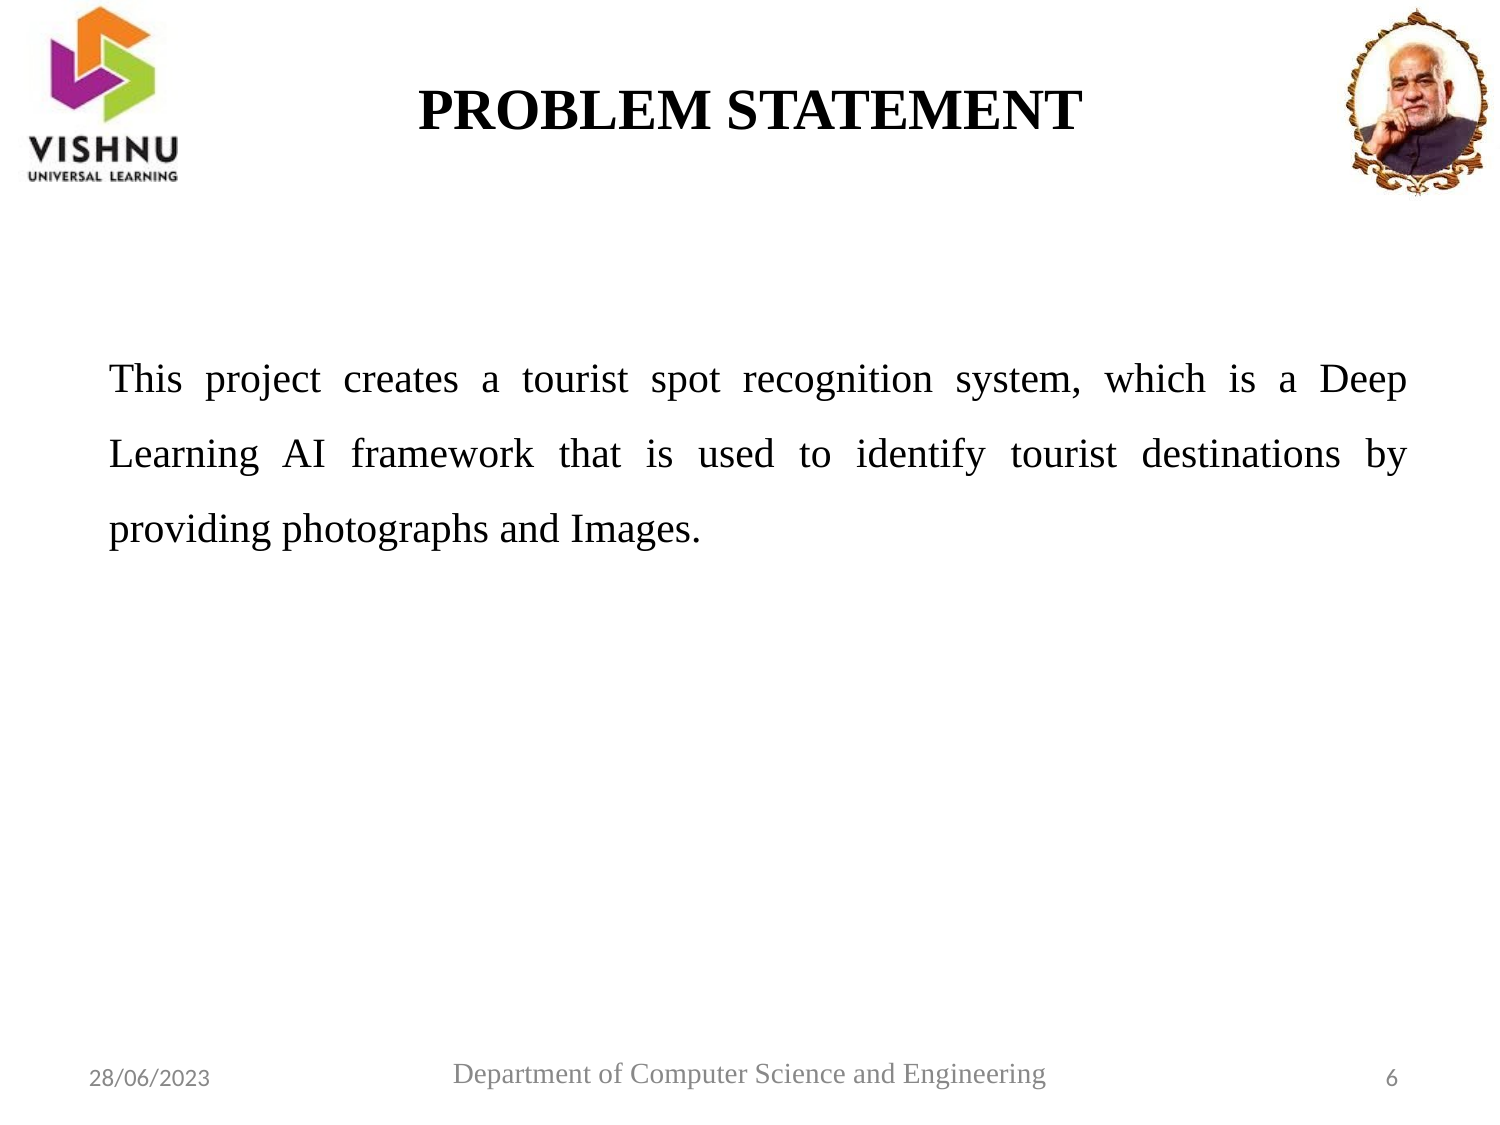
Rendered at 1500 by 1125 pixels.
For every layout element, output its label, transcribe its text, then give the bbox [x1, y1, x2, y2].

title PROBLEM STATEMENT [256, 68, 1338, 259]
picture [18, 0, 178, 182]
slide_number 6 [1379, 1060, 1418, 1125]
text_box This project creates a tourist spot recognition system, which is a Deep Learning AI framework that is used to identify tourist destinations by providing photographs and Images. [76, 311, 1424, 567]
picture [1337, 0, 1500, 202]
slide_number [86, 1060, 212, 1125]
footer Department of Computer Science and Engineering [327, 1054, 1173, 1125]
